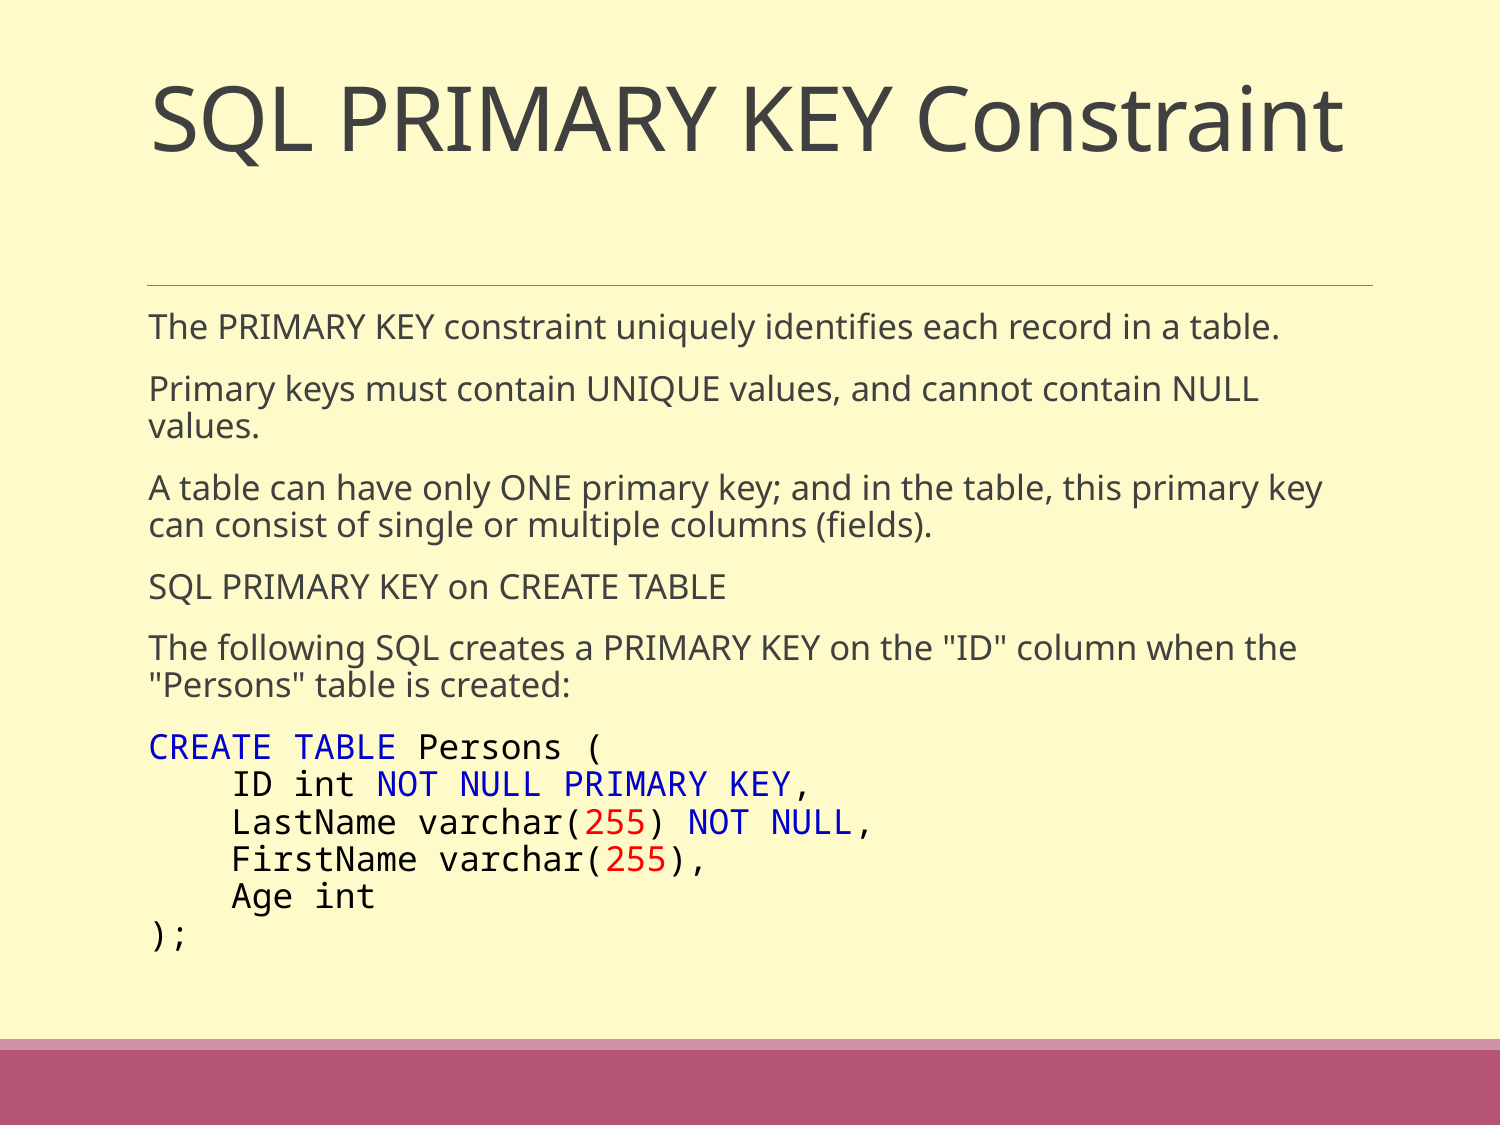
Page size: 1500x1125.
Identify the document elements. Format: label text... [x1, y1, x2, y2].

list The PRIMARY KEY constraint uniquely identifies each record in a table. Primary keys must contain UNIQUE values, and cannot contain NULL values. A table can have only ONE primary key; and in the table, this primary key can consist of single or multiple columns (fields). SQL PRIMARY KEY on CREATE TABLE The following SQL creates a PRIMARY KEY on the "ID" column when the "Persons" table is created: CREATE TABLE Persons ( ID int NOT NULL PRIMARY KEY, LastName varchar(255) NOT NULL, FirstName varchar(255), Age int ); [135, 302, 1373, 963]
title SQL PRIMARY KEY Constraint [135, 47, 1373, 285]
